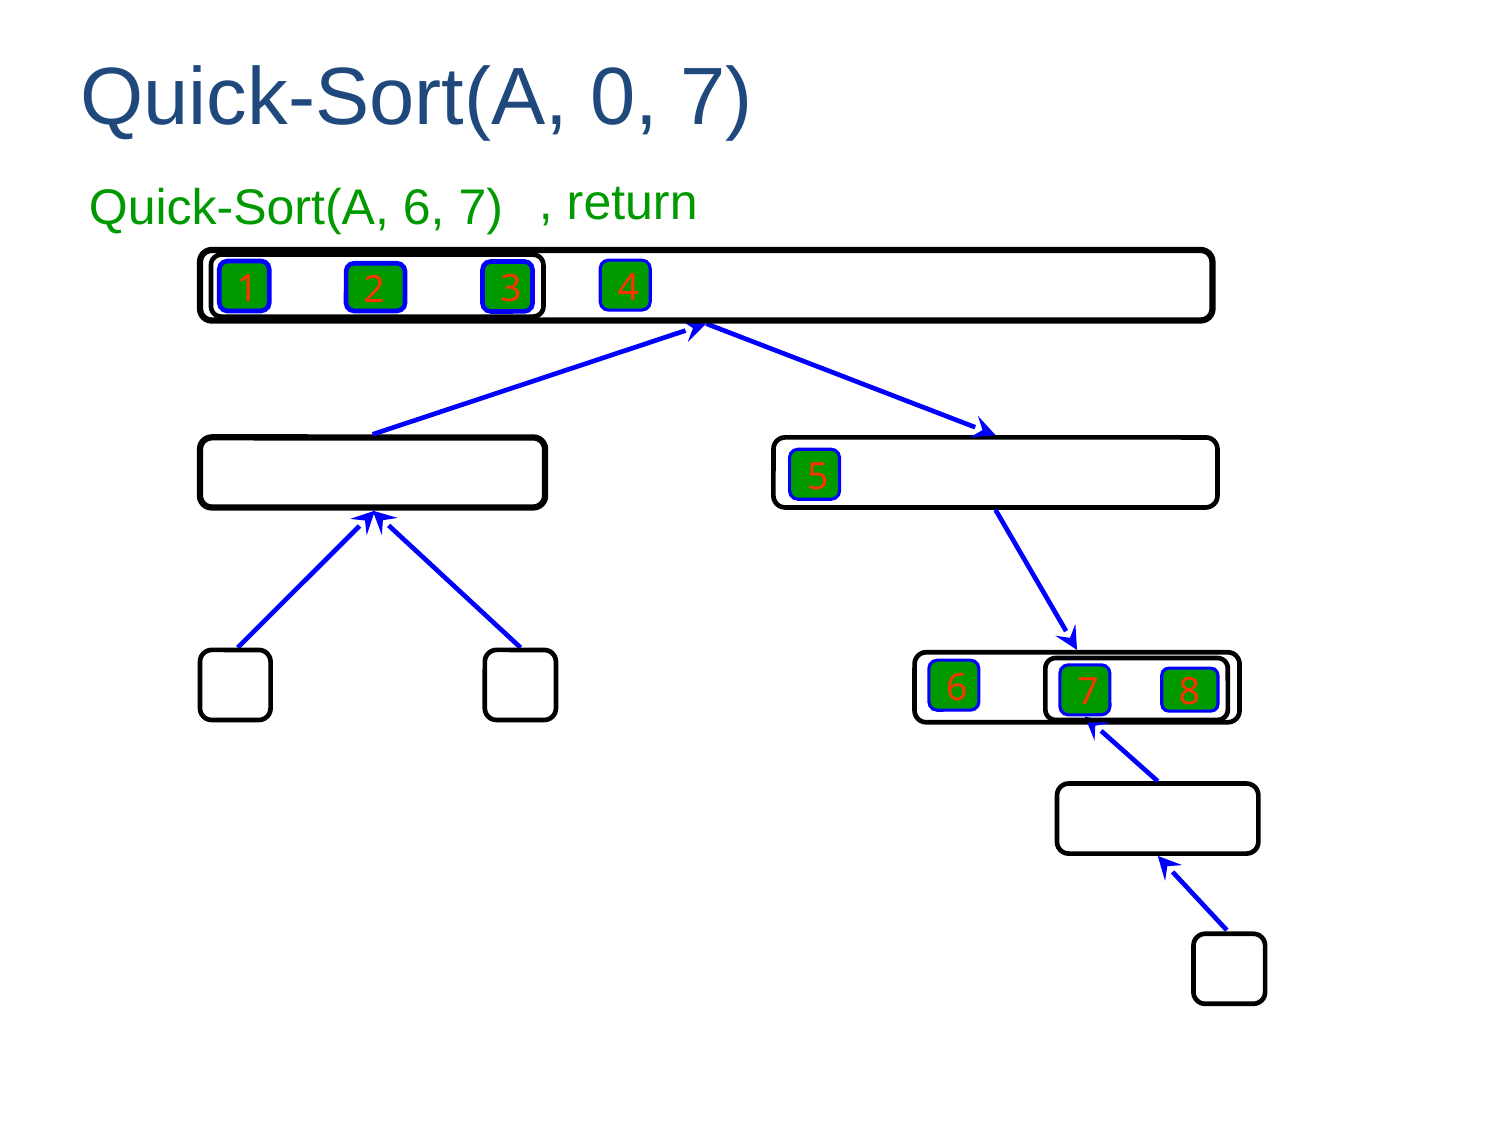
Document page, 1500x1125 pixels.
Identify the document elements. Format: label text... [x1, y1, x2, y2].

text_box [995, 509, 1078, 651]
text_box [1193, 933, 1266, 1004]
text_box 5 [789, 449, 840, 500]
text_box 4 [600, 260, 651, 311]
text_box [484, 649, 556, 721]
text_box [1076, 652, 1240, 723]
text_box [199, 649, 271, 721]
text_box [210, 254, 544, 317]
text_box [372, 323, 705, 435]
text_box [705, 323, 996, 436]
text_box Quick-Sort(A, 6, 7) [73, 167, 576, 243]
text_box [914, 652, 1080, 723]
text_box [1045, 657, 1228, 721]
text_box [1056, 783, 1259, 854]
text_box , return [523, 162, 891, 238]
text_box [200, 249, 1213, 321]
text_box [199, 437, 546, 508]
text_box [372, 510, 521, 648]
text_box [773, 437, 1218, 508]
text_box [1084, 716, 1159, 782]
text_box 6 [928, 660, 979, 711]
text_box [1157, 855, 1228, 931]
text_box Quick-Sort(A, 0, 7) [65, 52, 1303, 149]
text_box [237, 510, 370, 648]
